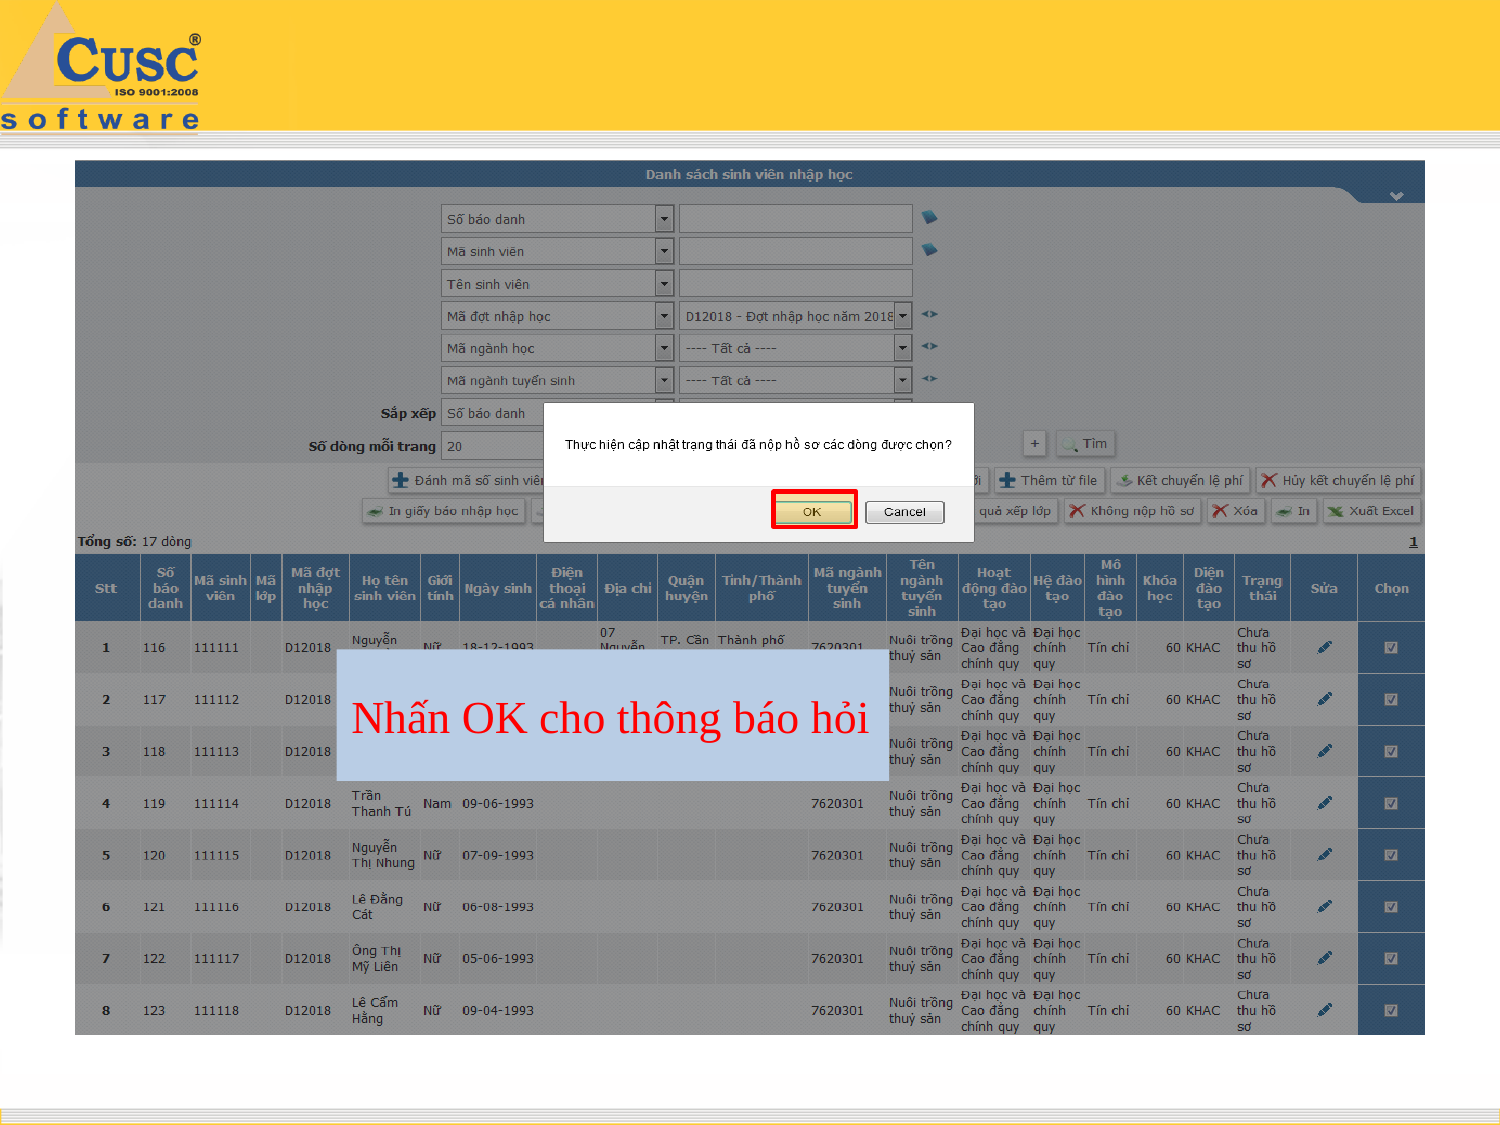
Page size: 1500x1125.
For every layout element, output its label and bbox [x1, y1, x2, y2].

list [74, 160, 1426, 1036]
picture [0, 0, 1500, 1125]
